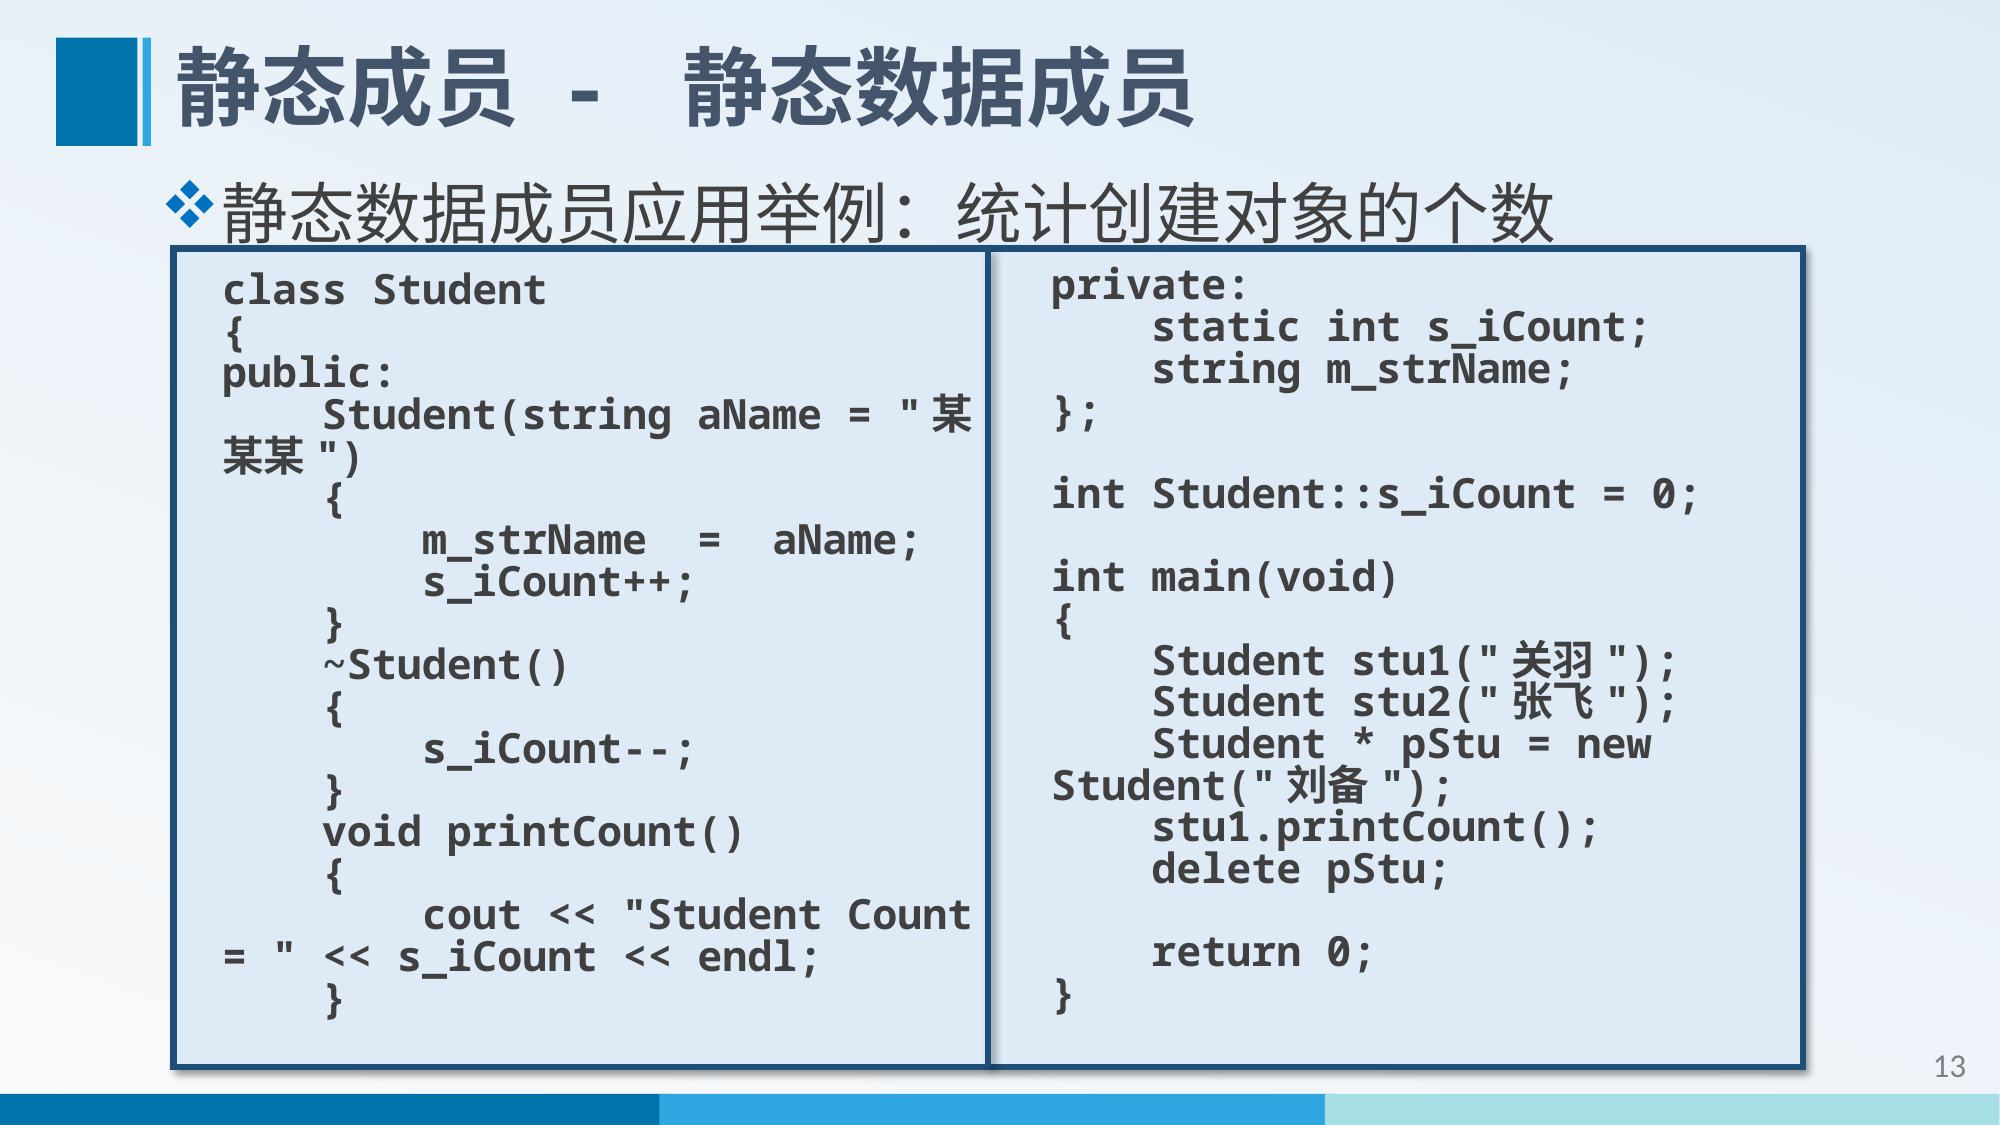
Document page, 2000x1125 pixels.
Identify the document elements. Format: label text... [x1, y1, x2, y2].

list 静态数据成员应用举例：统计创建对象的个数 [145, 124, 1770, 275]
text_box [995, 248, 1804, 1068]
title 静态成员 - 静态数据成员 [160, 37, 1791, 146]
text_box private: static int s_iCount; string m_strName; }; int Student::s_iCount = 0; int main(void) { Student stu1("关羽"); Student stu2("张飞"); Student * pStu = new Student("刘备"); stu1.printCount(); delete pStu; return 0; } [1036, 258, 1759, 1025]
text_box [172, 248, 988, 1068]
text_box class Student { public: Student(string aName = "某某某") { m_strName = aName; s_iCount++; } ~Student() { s_iCount--; } void printCount() { cout << "Student Count = " << s_iCount << endl; } [206, 263, 984, 1030]
